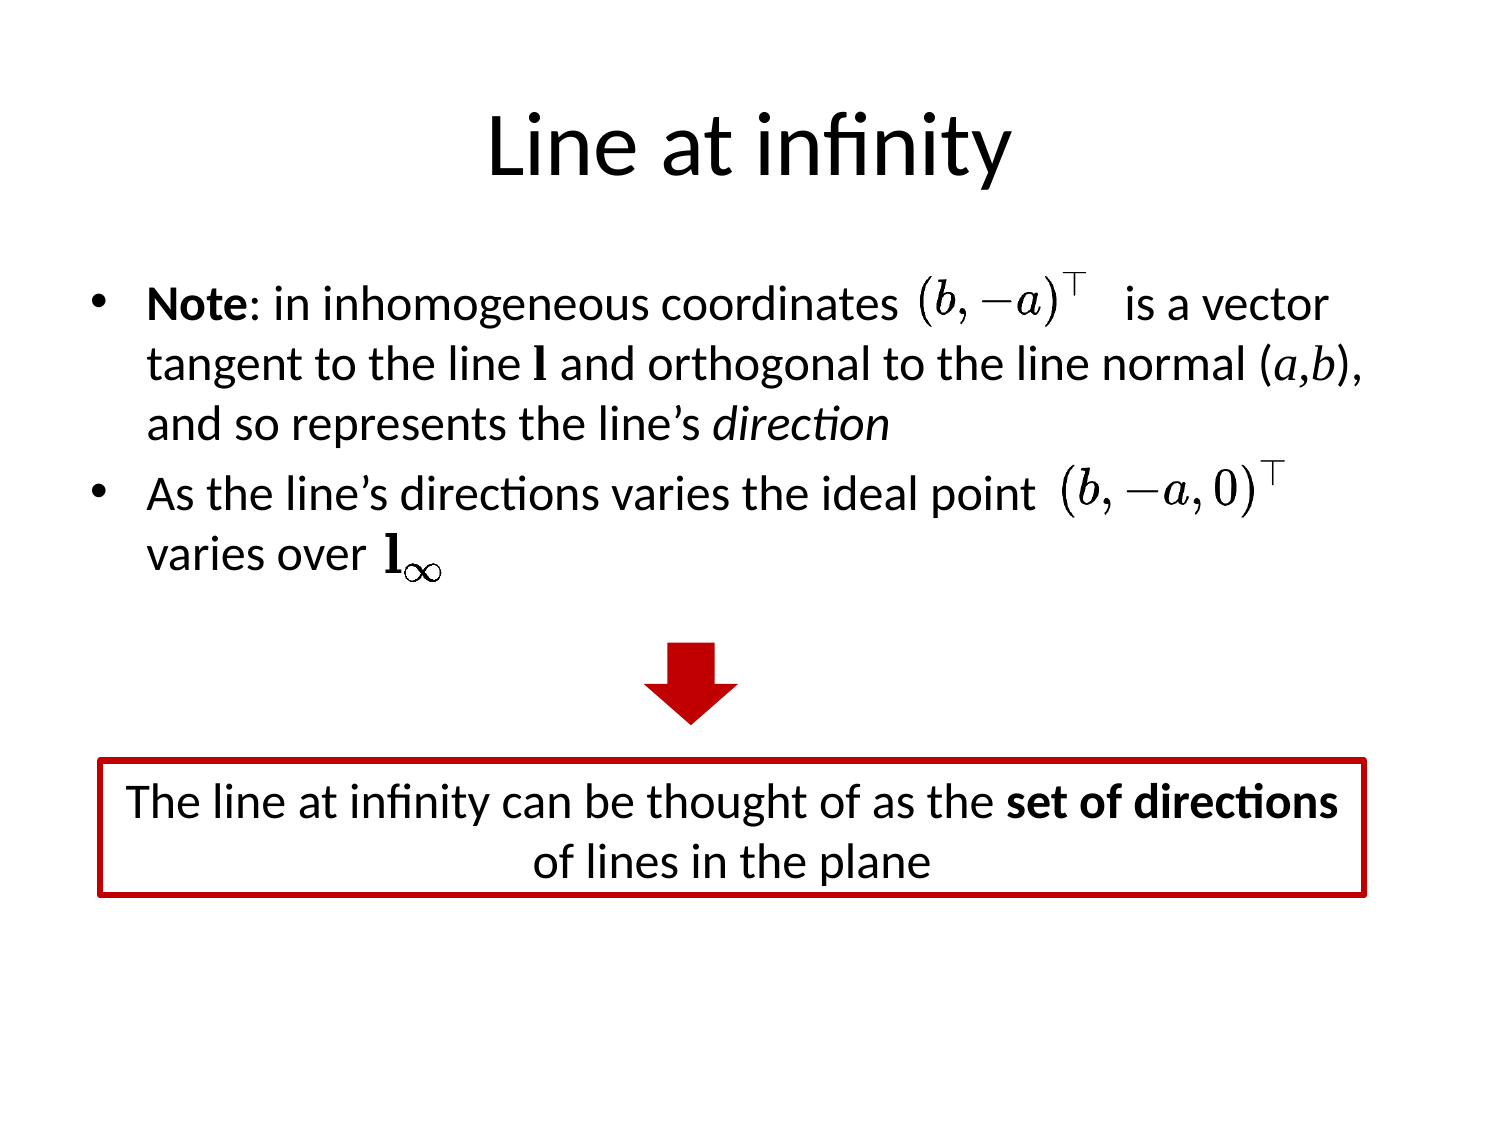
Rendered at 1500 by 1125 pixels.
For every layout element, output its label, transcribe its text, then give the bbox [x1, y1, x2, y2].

picture [915, 267, 1093, 331]
text_box The line at infinity can be thought of as the set of directions of lines in the plane [100, 760, 1365, 896]
picture [383, 526, 449, 587]
title Line at infinity [75, 45, 1425, 233]
picture [1056, 455, 1291, 522]
list Note: in inhomogeneous coordinates is a vector tangent to the line l and orthogonal to the line normal (a,b), and so represents the line’s direction As the line’s directions varies the ideal point varies over [75, 262, 1425, 1005]
text_box [641, 640, 741, 727]
